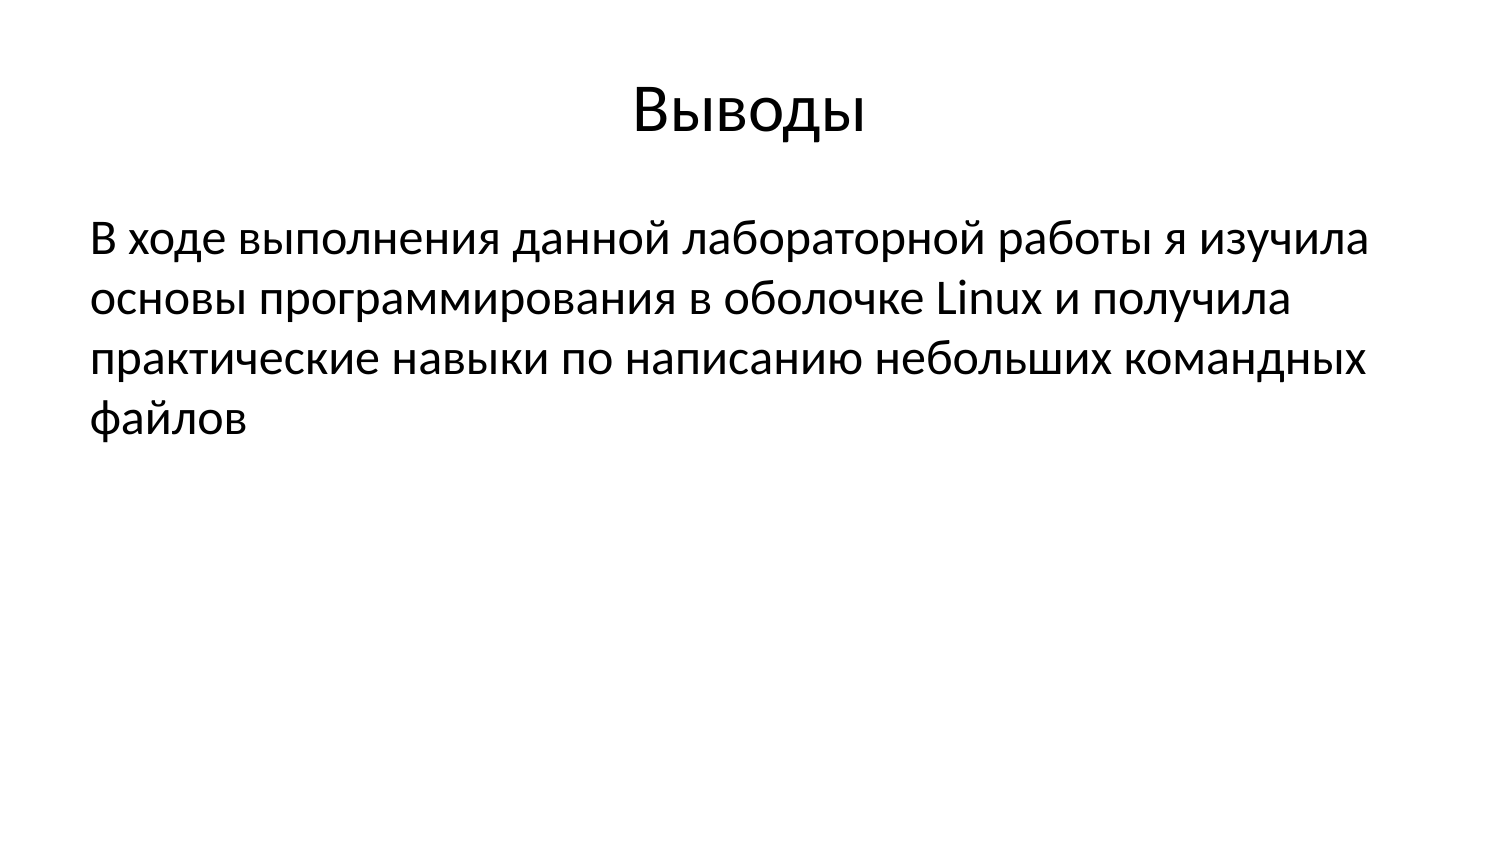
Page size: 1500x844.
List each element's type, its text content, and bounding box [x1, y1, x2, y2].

title Выводы [75, 33, 1425, 175]
list В ходе выполнения данной лабораторной работы я изучила основы программирования в оболочке Linux и получила практические навыки по написанию небольших командных файлов [75, 196, 1425, 754]
